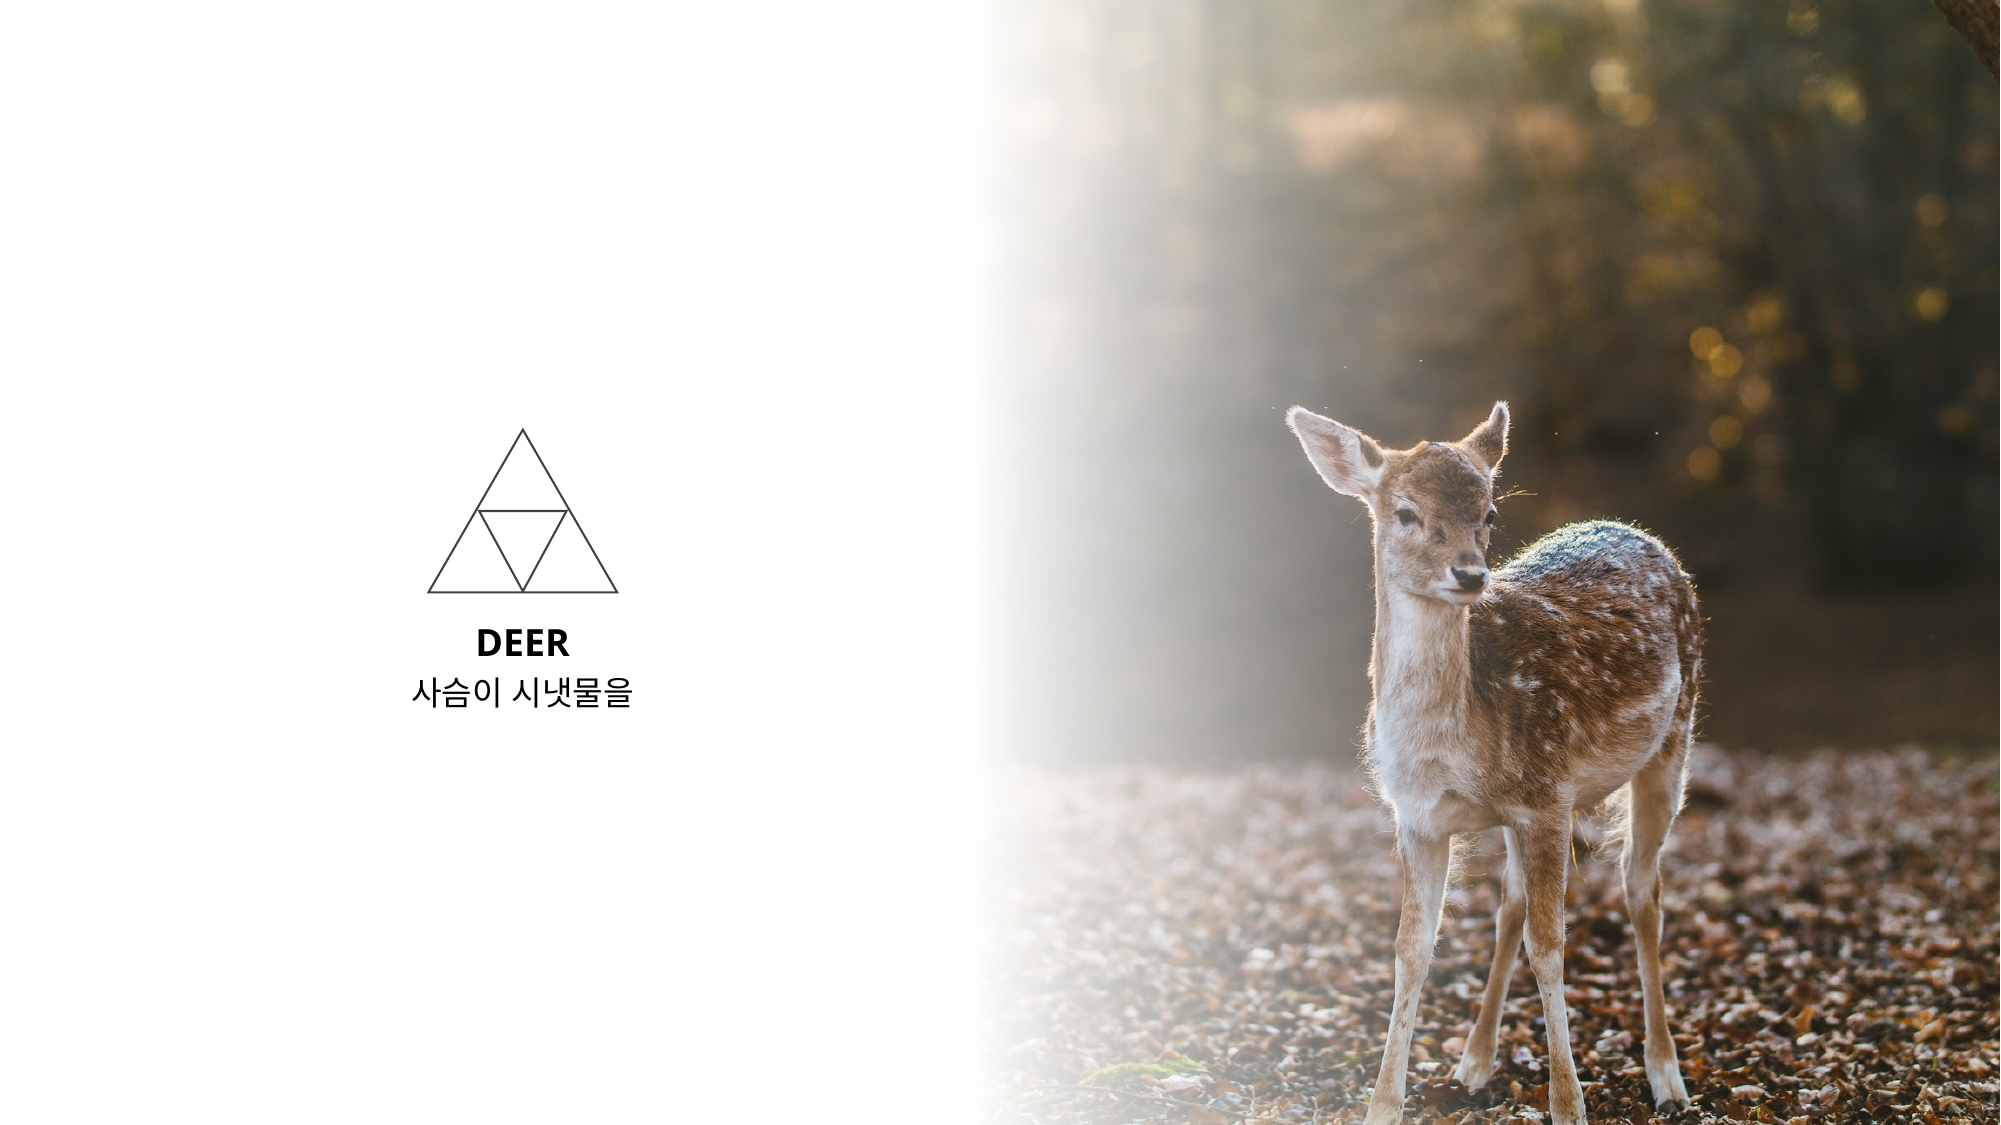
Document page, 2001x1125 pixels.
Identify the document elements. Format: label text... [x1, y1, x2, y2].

text_box DEER [460, 611, 585, 664]
text_box 사슴이 시냇물을 [396, 664, 649, 720]
picture [972, 0, 2000, 1125]
text_box [426, 427, 619, 594]
text_box [477, 509, 569, 594]
